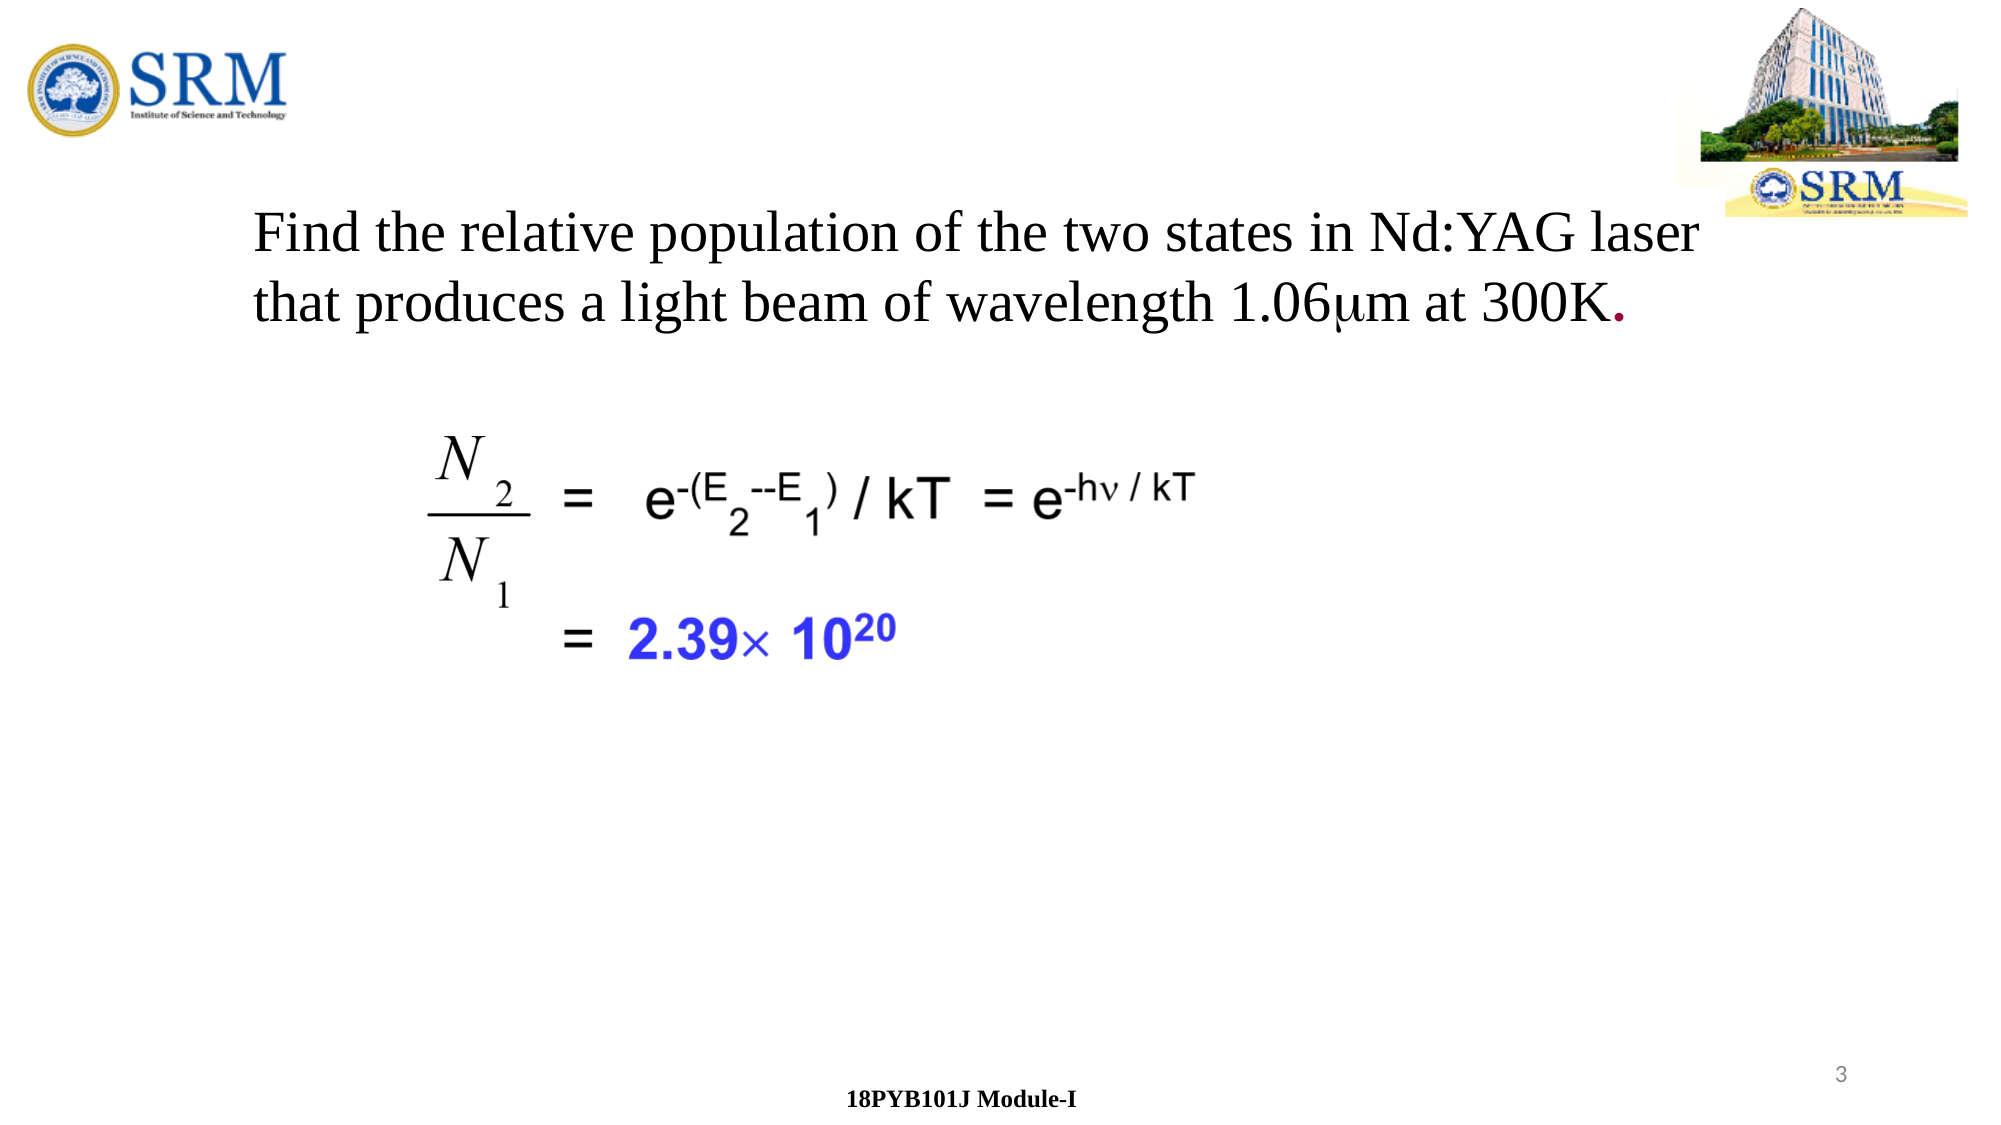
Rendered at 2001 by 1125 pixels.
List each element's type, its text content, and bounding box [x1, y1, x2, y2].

picture [26, 16, 288, 167]
text_box 18PYB101J Module-I [699, 1074, 1300, 1120]
text_box Find the relative population of the two states in Nd:YAG laser that produces a light beam of wavelength 1.06m at 300K. [238, 186, 1726, 341]
picture [1676, 8, 1971, 217]
slide_number 3 [1412, 1042, 1863, 1103]
picture [415, 417, 1585, 708]
